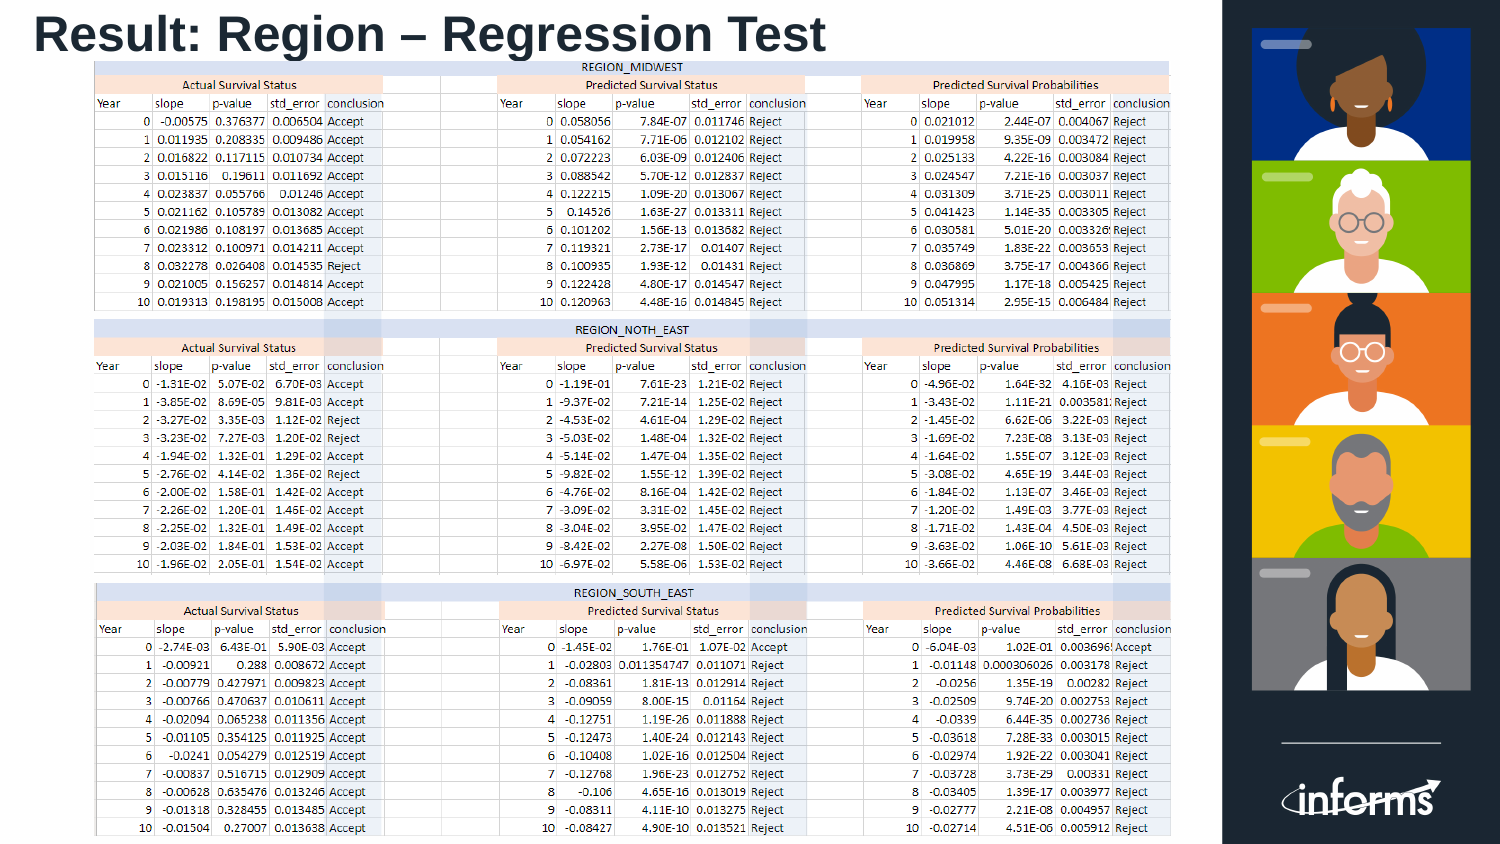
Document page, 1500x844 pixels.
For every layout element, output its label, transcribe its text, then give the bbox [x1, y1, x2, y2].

title Result: Region – Regression Test [18, 12, 1122, 111]
picture [0, 0, 1500, 844]
